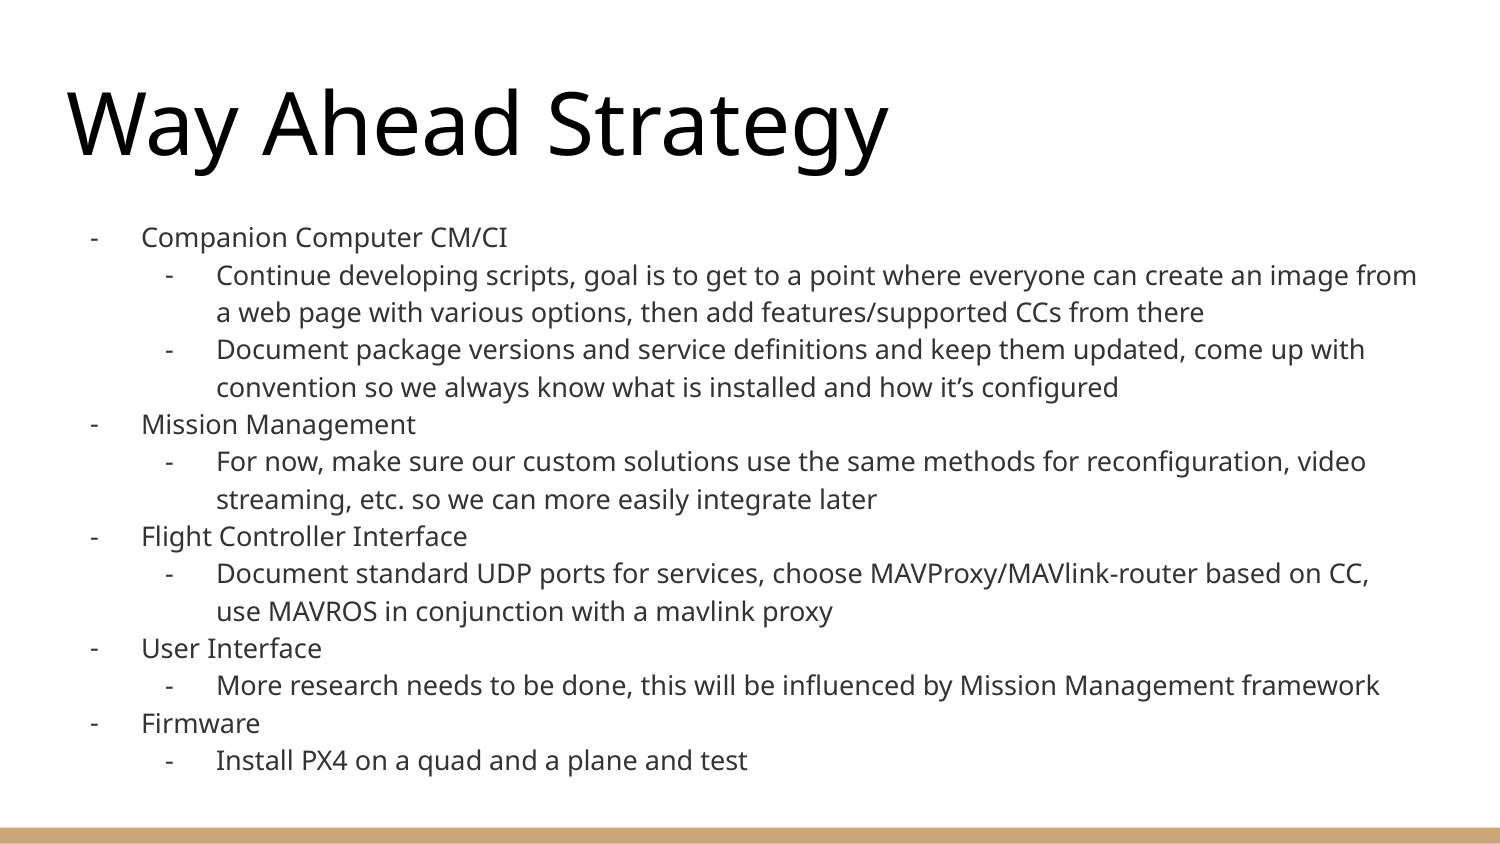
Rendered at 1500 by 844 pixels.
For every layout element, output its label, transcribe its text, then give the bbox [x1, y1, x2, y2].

title Way Ahead Strategy [51, 51, 1449, 189]
list Companion Computer CM/CI Continue developing scripts, goal is to get to a point where everyone can create an image from a web page with various options, then add features/supported CCs from there Document package versions and service definitions and keep them updated, come up with convention so we always know what is installed and how it’s configured Mission Management For now, make sure our custom solutions use the same methods for reconfiguration, video streaming, etc. so we can more easily integrate later Flight Controller Interface Document standard UDP ports for services, choose MAVProxy/MAVlink-router based on CC, use MAVROS in conjunction with a mavlink proxy User Interface More research needs to be done, this will be influenced by Mission Management framework Firmware Install PX4 on a quad and a plane and test [51, 200, 1449, 752]
